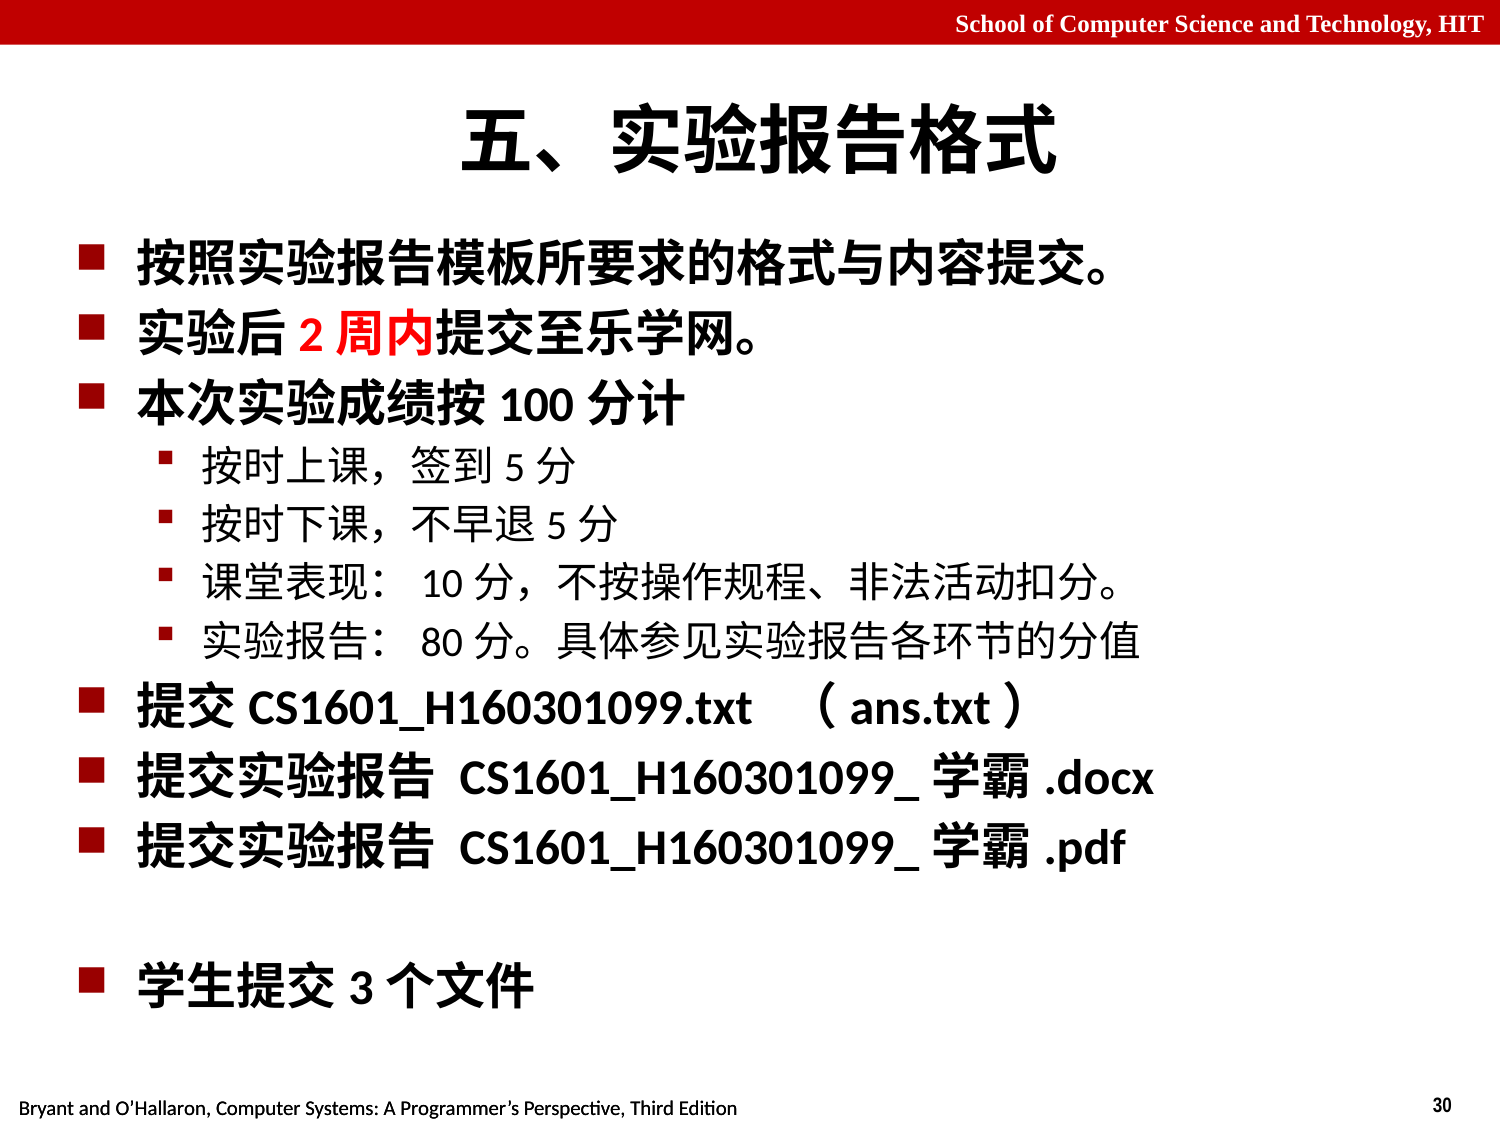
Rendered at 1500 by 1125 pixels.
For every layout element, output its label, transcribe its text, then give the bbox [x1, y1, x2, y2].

list 按照实验报告模板所要求的格式与内容提交。 实验后2周内提交至乐学网。 本次实验成绩按100分计 按时上课，签到5分 按时下课，不早退5分 课堂表现：10分，不按操作规程、非法活动扣分。 实验报告：80分。具体参见实验报告各环节的分值 提交CS1601_H160301099.txt （ans.txt） 提交实验报告 CS1601_H160301099_学霸.docx 提交实验报告 CS1601_H160301099_学霸.pdf 学生提交3个文件 [64, 223, 1476, 1040]
title 五、实验报告格式 [37, 74, 1480, 201]
